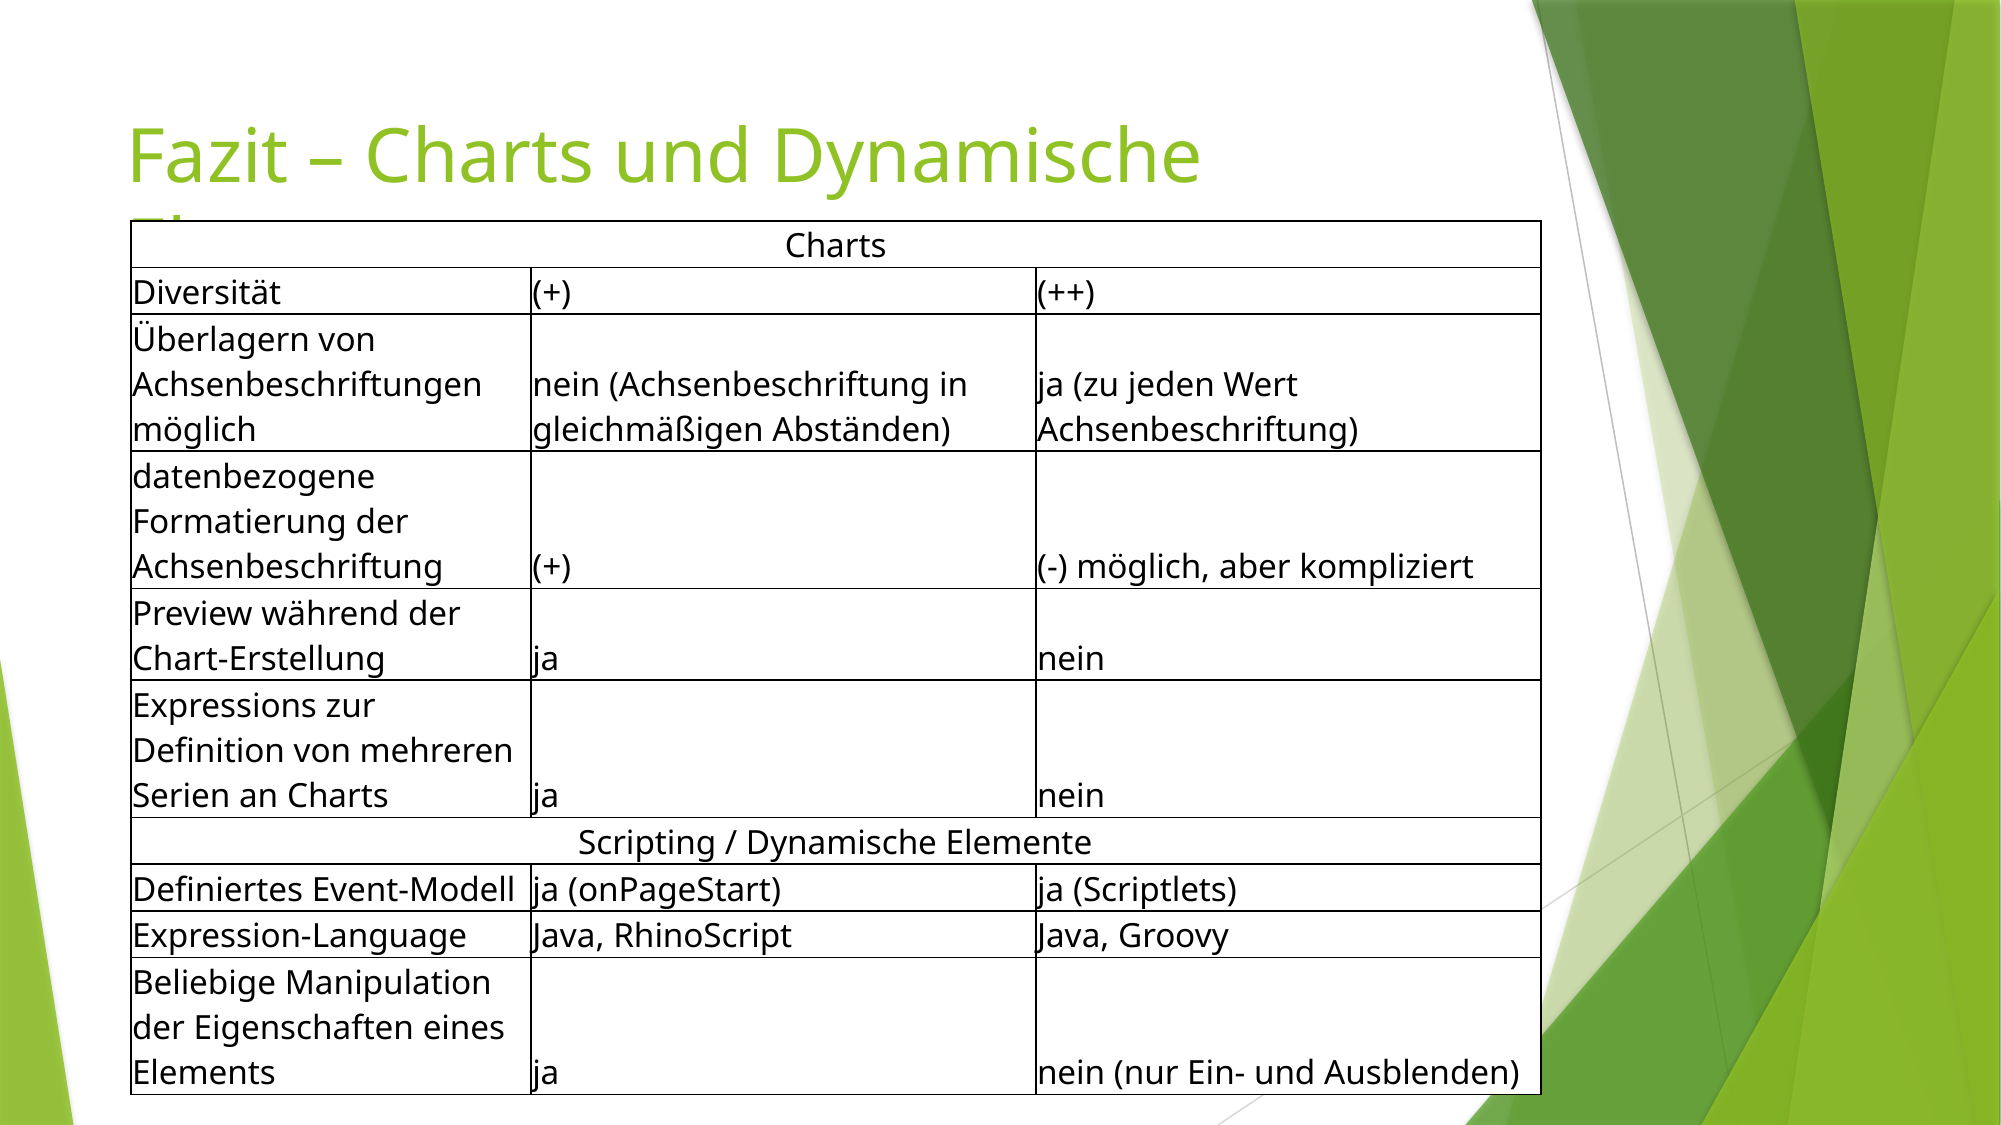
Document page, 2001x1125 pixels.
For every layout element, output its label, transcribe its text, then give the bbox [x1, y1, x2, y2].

table_cell Scripting / Dynamische Elemente [132, 818, 1540, 863]
table_cell (++) [1037, 268, 1540, 313]
table_cell Preview während der Chart-Erstellung [132, 589, 530, 679]
table_cell nein (nur Ein- und Ausblenden) [1037, 958, 1540, 1094]
table_cell nein [1037, 681, 1540, 817]
table_cell Java, RhinoScript [532, 912, 1035, 957]
table_cell datenbezogene Formatierung der Achsenbeschriftung [132, 452, 530, 588]
table_cell Beliebige Manipulation der Eigenschaften eines Elements [132, 958, 530, 1094]
table_cell ja [532, 681, 1035, 817]
table_cell Definiertes Event-Modell [132, 865, 530, 910]
table_cell ja [532, 589, 1035, 679]
table_cell Java, Groovy [1037, 912, 1540, 957]
table_cell Expression-Language [132, 912, 530, 957]
table_cell (-) möglich, aber kompliziert [1037, 452, 1540, 588]
table_cell Diversität [132, 268, 530, 313]
table_cell nein [1037, 589, 1540, 679]
table_cell ja (onPageStart) [532, 865, 1035, 910]
table_cell ja (zu jeden Wert Achsenbeschriftung) [1037, 315, 1540, 450]
table_cell (+) [532, 452, 1035, 588]
table_cell ja [532, 958, 1035, 1094]
table_cell (+) [532, 268, 1035, 313]
table_cell ja (Scriptlets) [1037, 865, 1540, 910]
title Fazit – Charts und Dynamische Elemente [111, 99, 1522, 317]
table_cell nein (Achsenbeschriftung in gleichmäßigen Abständen) [532, 315, 1035, 450]
table_cell Expressions zur Definition von mehreren Serien an Charts [132, 681, 530, 817]
table_header Charts [132, 222, 1540, 267]
table_cell Überlagern von Achsenbeschriftungen möglich [132, 315, 530, 450]
